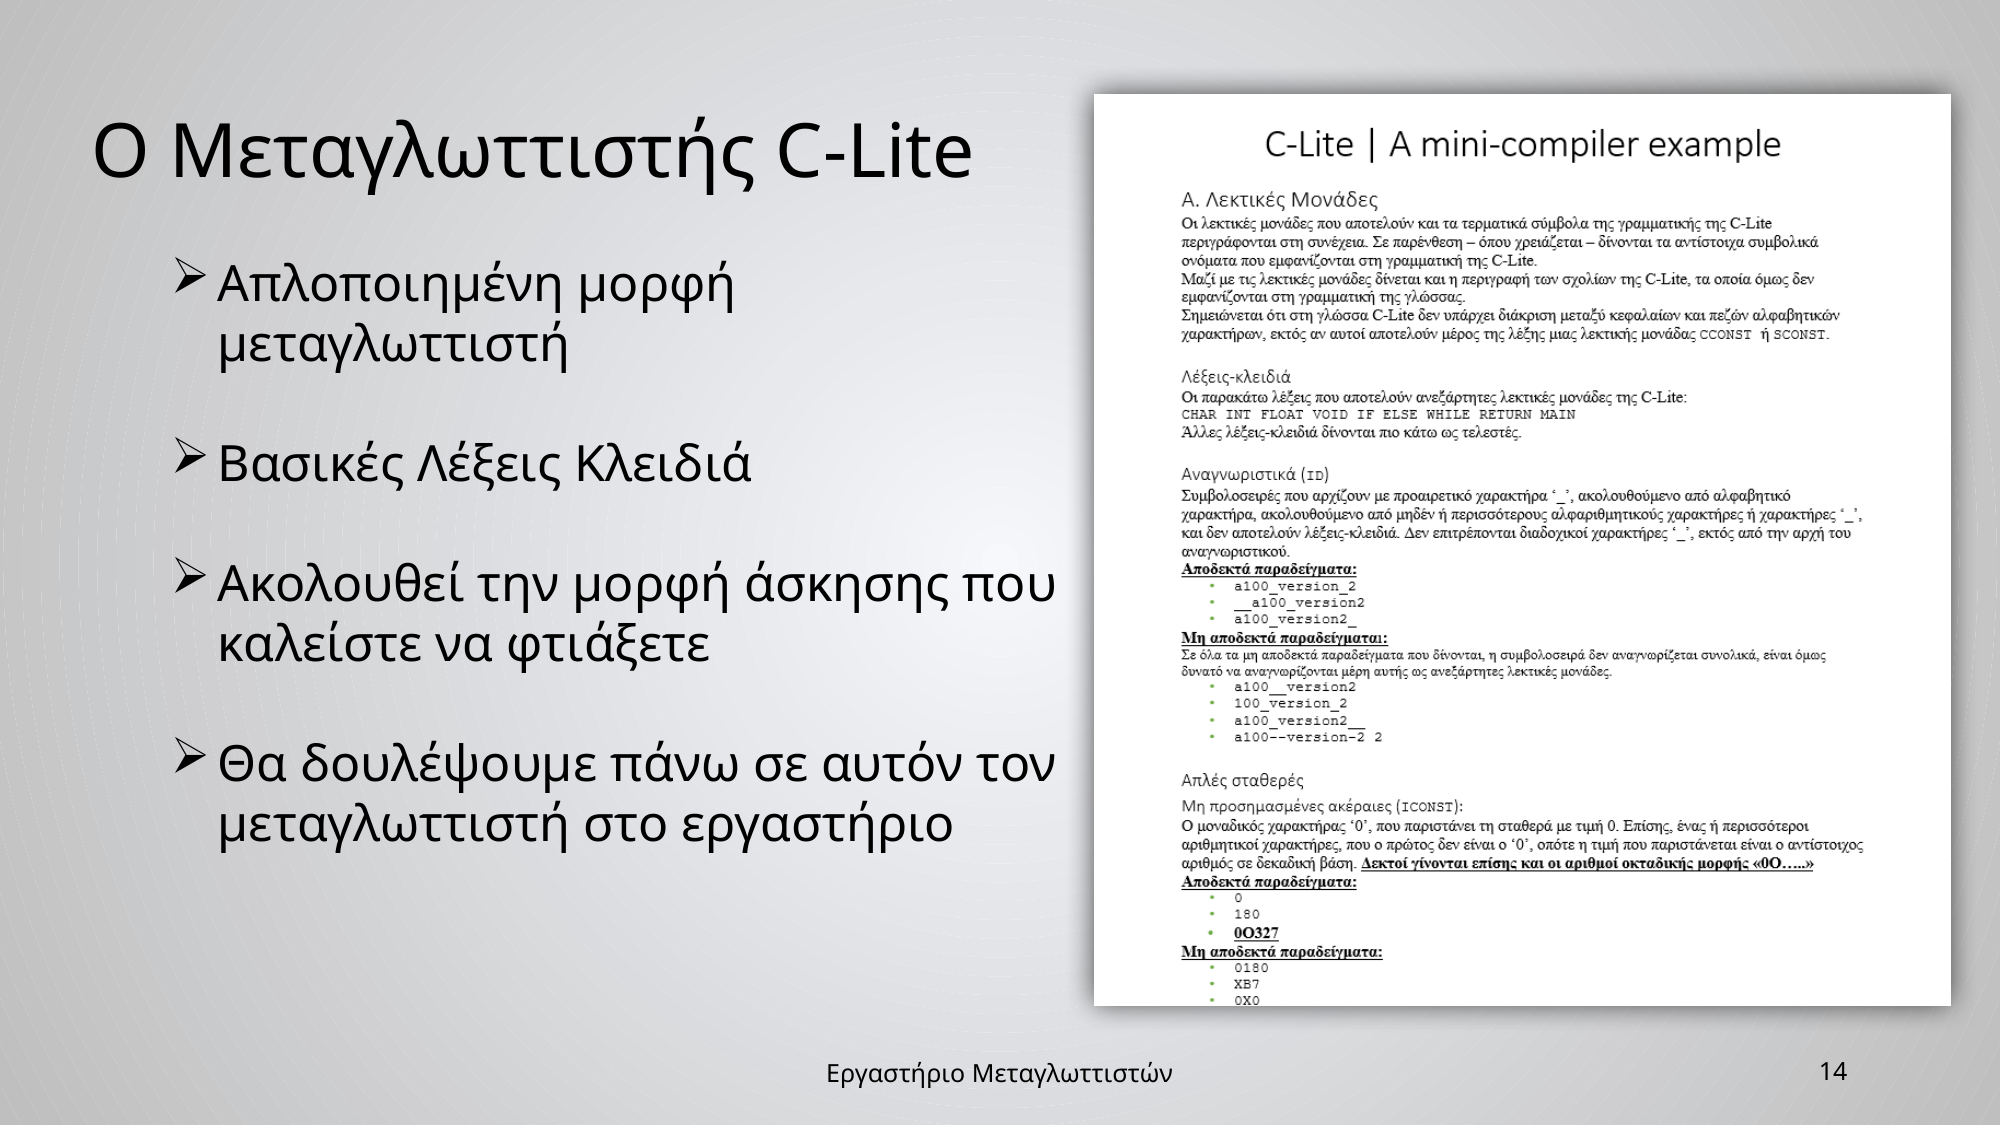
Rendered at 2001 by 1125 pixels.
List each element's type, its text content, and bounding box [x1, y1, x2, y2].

picture [1094, 94, 1951, 1006]
footer Εργαστήριο Μεταγλωττιστών [662, 1042, 1338, 1103]
slide_number 14 [1412, 1042, 1863, 1103]
text_box Ο Μεταγλωττιστής C-Lite [76, 94, 991, 200]
text_box Απλοποιημένη μορφή μεταγλωττιστή Βασικές Λέξεις Κλειδιά Ακολουθεί την μορφή άσκησης που καλείστε να φτιάξετε Θα δουλέψουμε πάνω σε αυτόν τον μεταγλωττιστή στο εργαστήριο [156, 243, 1071, 859]
